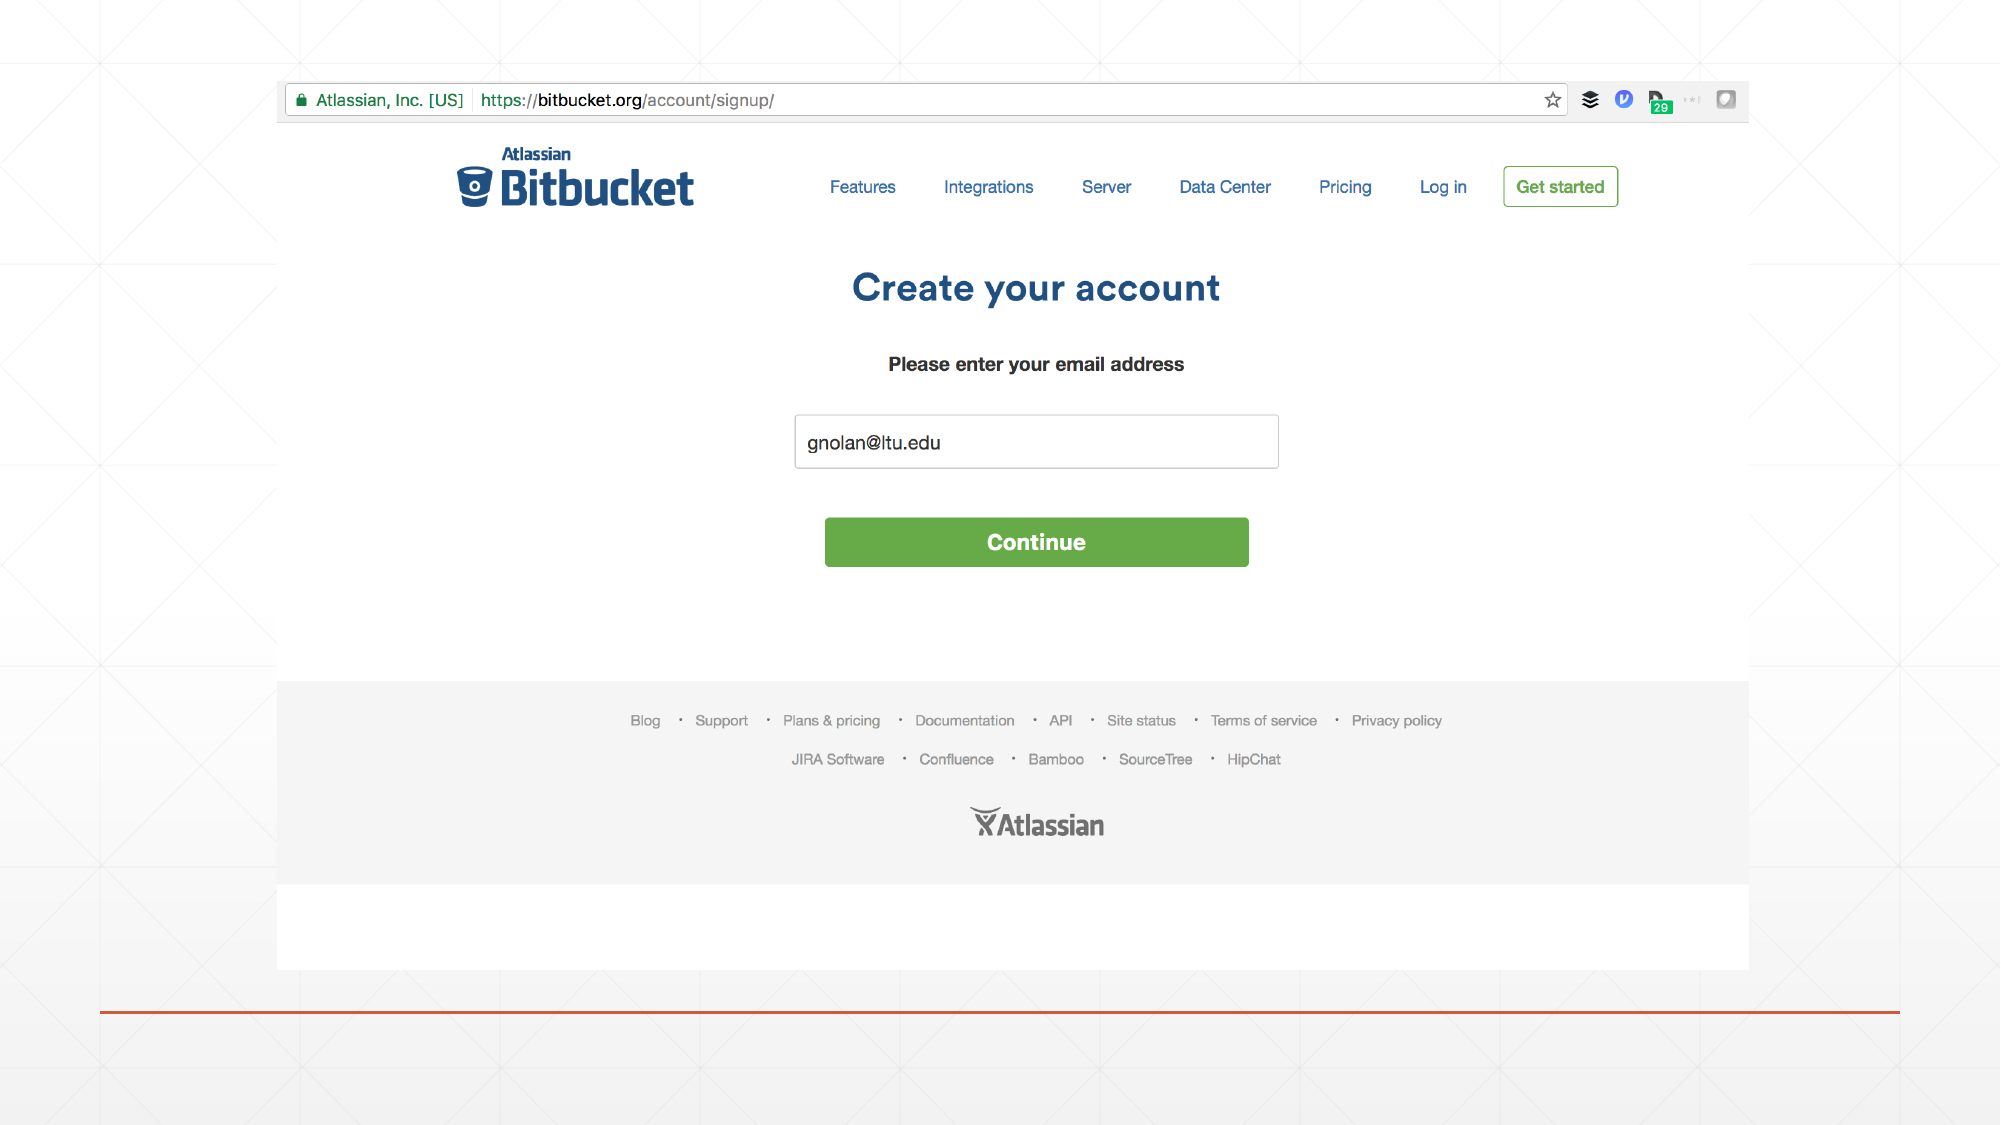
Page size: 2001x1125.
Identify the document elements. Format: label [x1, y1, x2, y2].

list [277, 81, 1749, 970]
